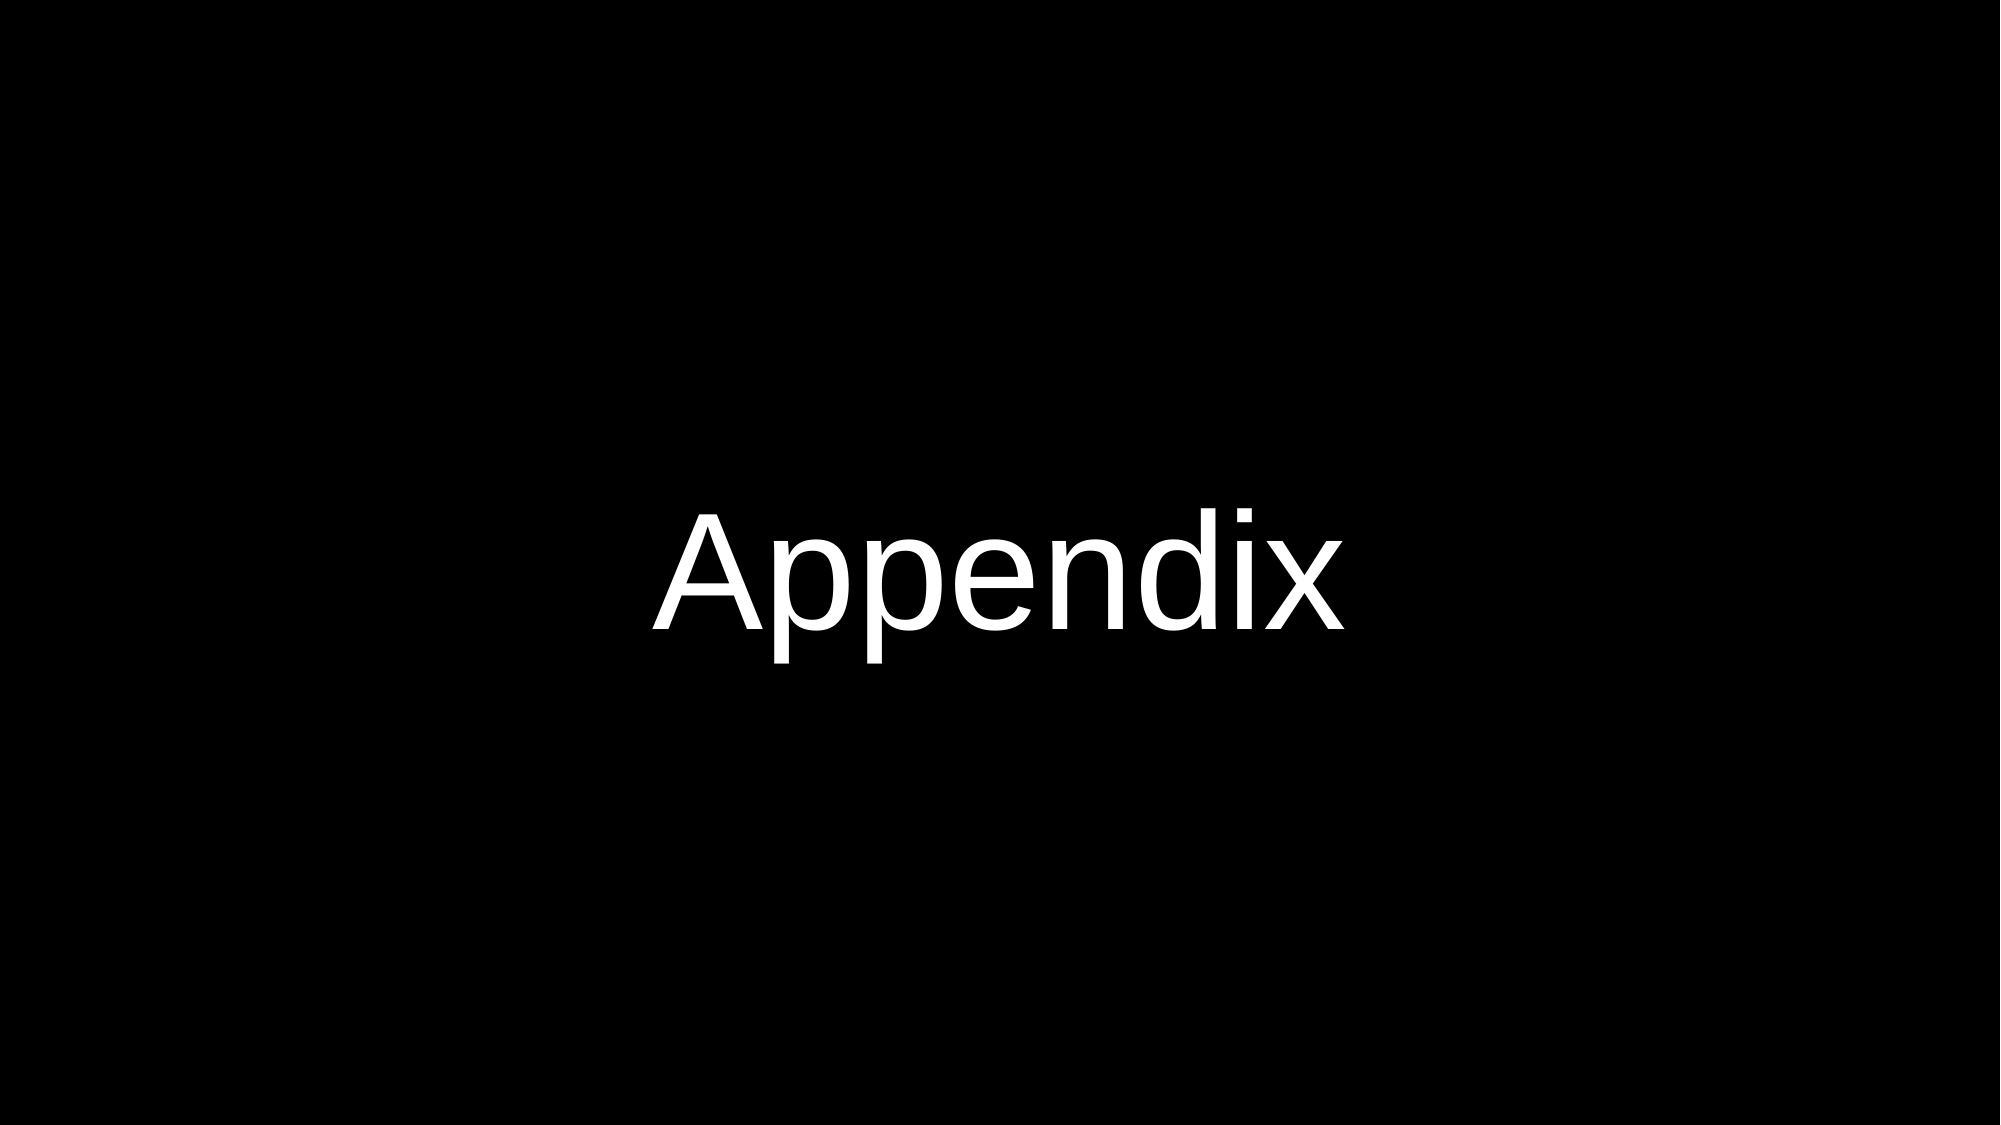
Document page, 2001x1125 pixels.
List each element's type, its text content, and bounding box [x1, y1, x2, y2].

title Appendix [99, 468, 1900, 657]
